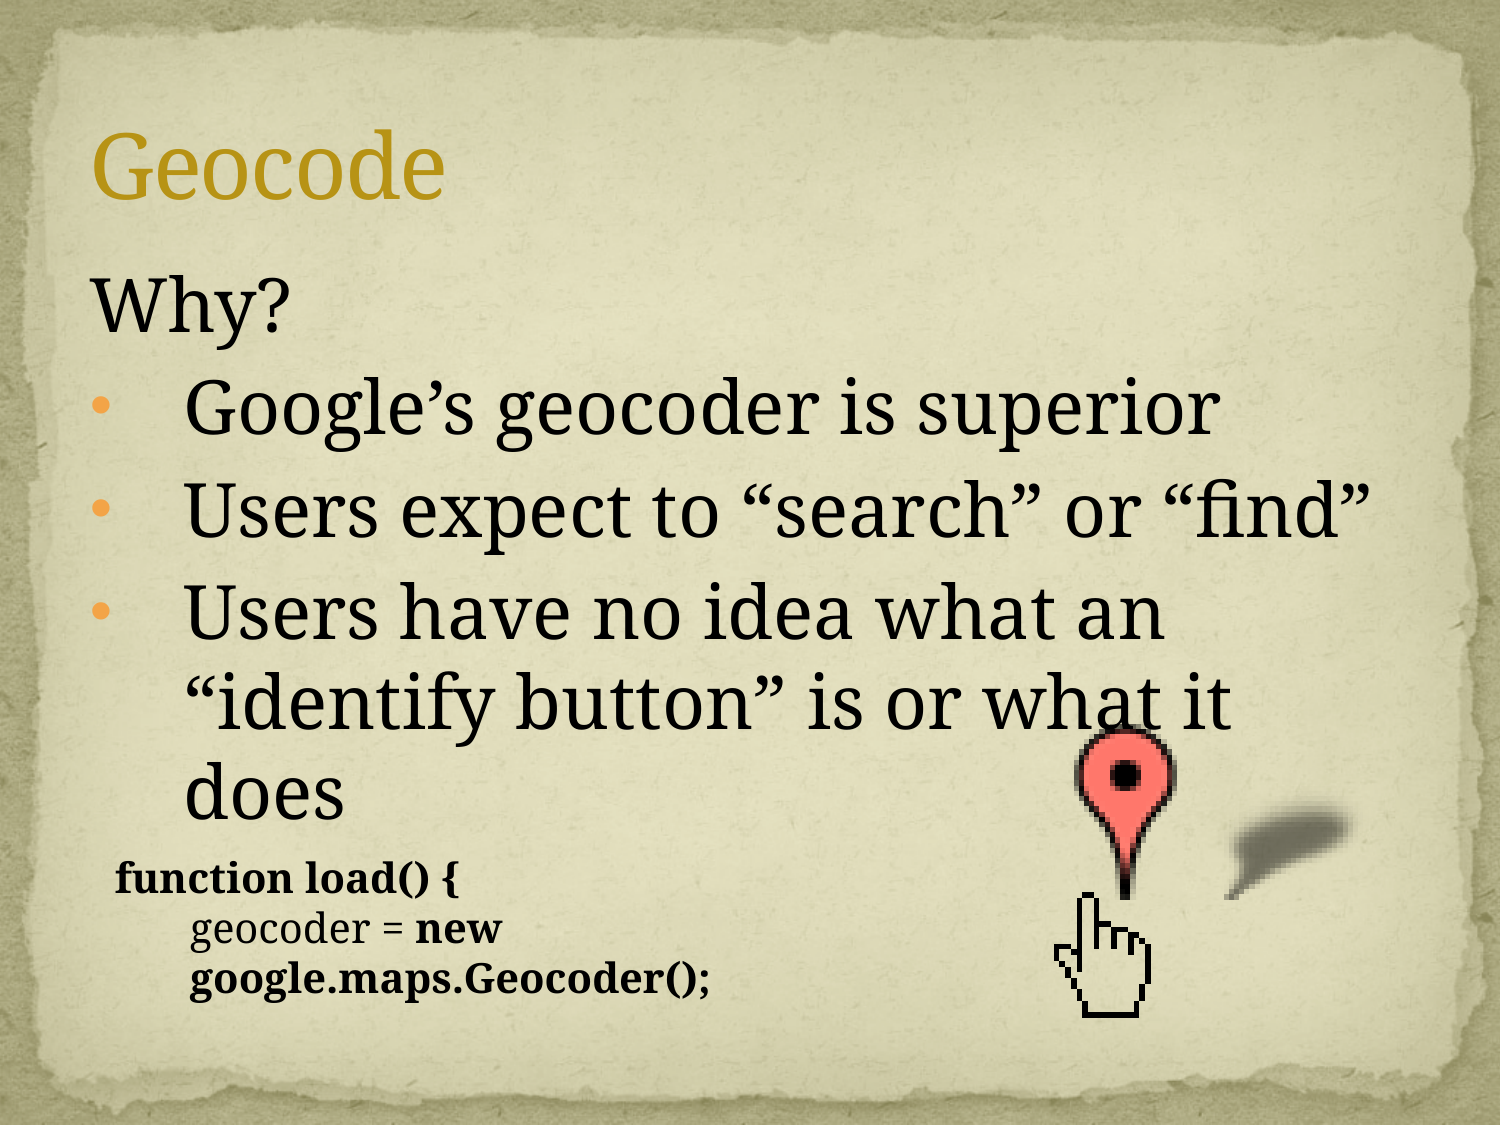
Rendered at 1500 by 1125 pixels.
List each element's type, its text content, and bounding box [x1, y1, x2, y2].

list Why? Google’s geocoder is superior Users expect to “search” or “find” Users have no idea what an “identify button” is or what it does [75, 249, 1425, 1000]
text_box function load() { geocoder = new google.maps.Geocoder(); [99, 844, 1038, 1009]
title Geocode [74, 24, 1425, 225]
picture [1037, 724, 1369, 1030]
